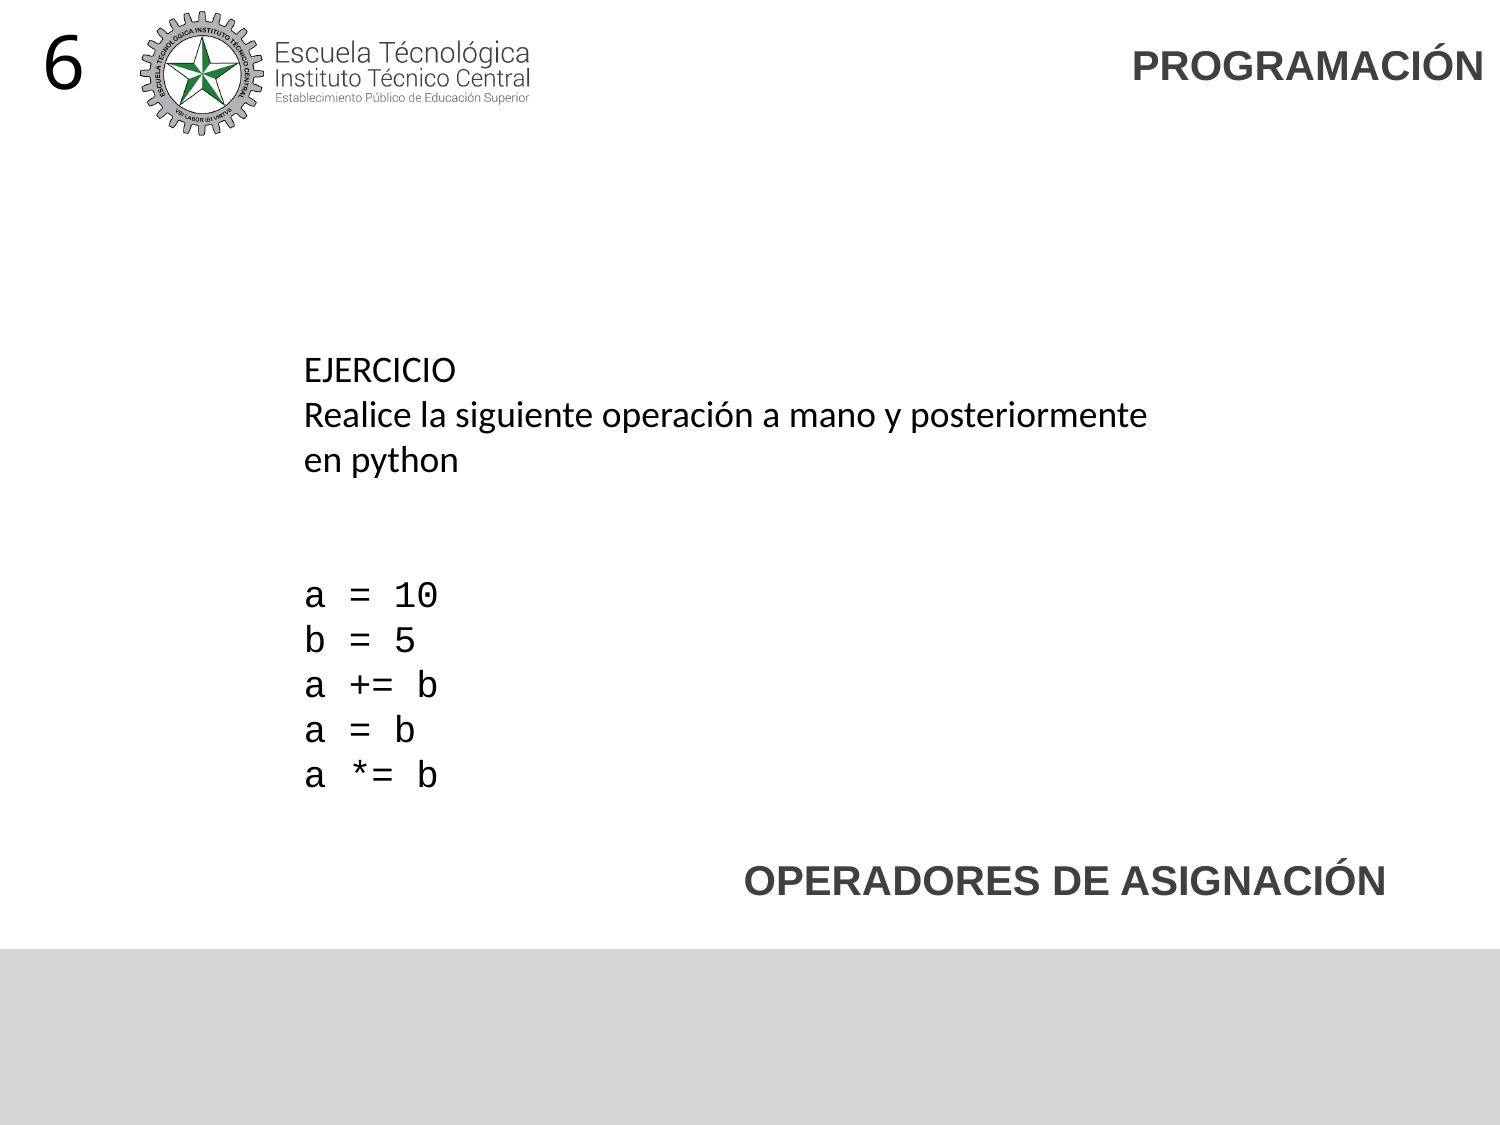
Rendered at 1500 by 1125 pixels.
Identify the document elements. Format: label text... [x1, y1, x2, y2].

title 6 [0, 0, 128, 114]
text_box EJERCICIO Realice la siguiente operación a mano y posteriormente en python a = 10 b = 5 a += b a = b a *= b [289, 338, 1211, 848]
text_box OPERADORES DE ASIGNACIÓN [0, 846, 1403, 929]
text_box PROGRAMACIÓN [538, 31, 1500, 114]
picture [130, 7, 538, 138]
